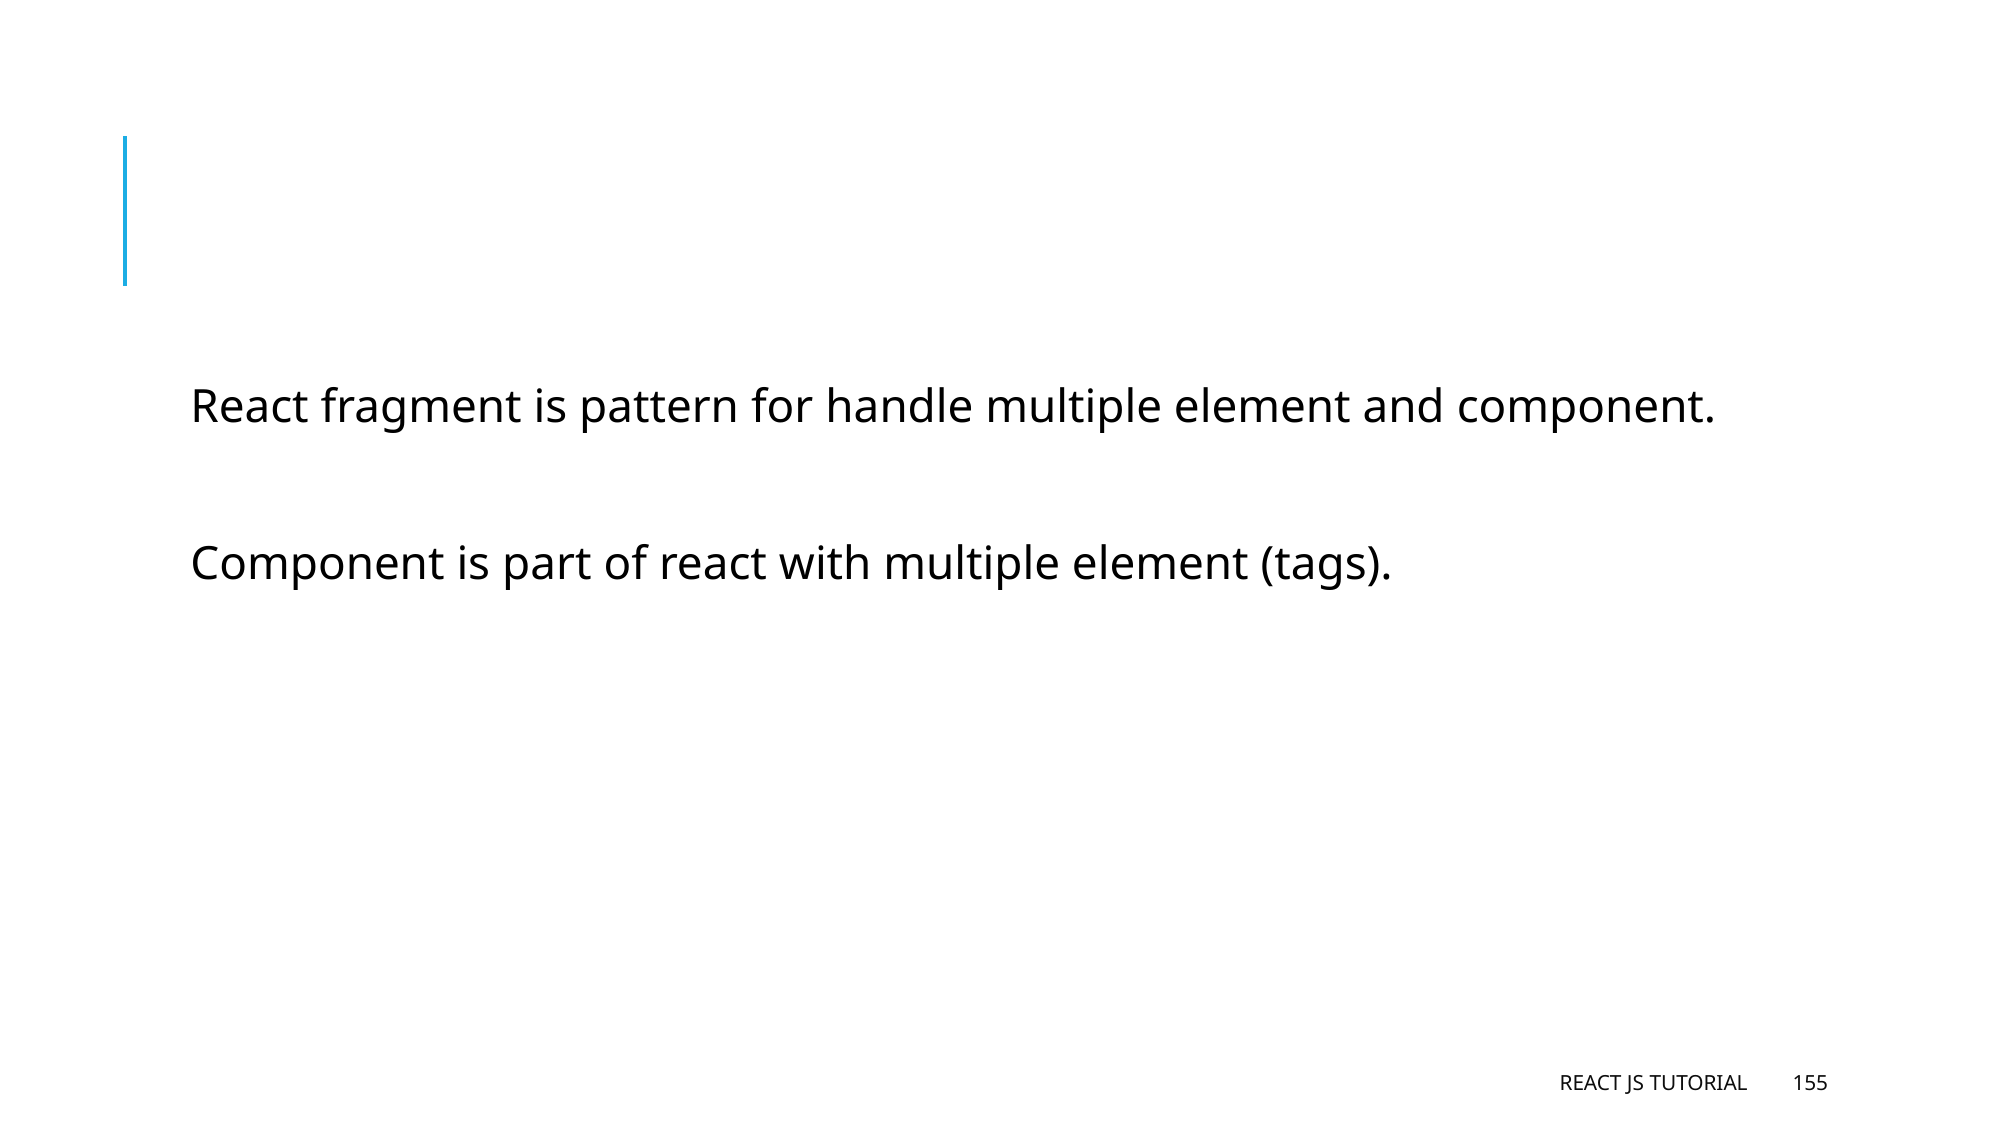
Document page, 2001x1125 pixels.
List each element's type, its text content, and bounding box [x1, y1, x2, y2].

slide_number 155 [1777, 1061, 1938, 1107]
footer React JS Tutorial [794, 1061, 1763, 1107]
list React fragment is pattern for handle multiple element and component. Component is part of react with multiple element (tags). [168, 375, 1763, 1035]
